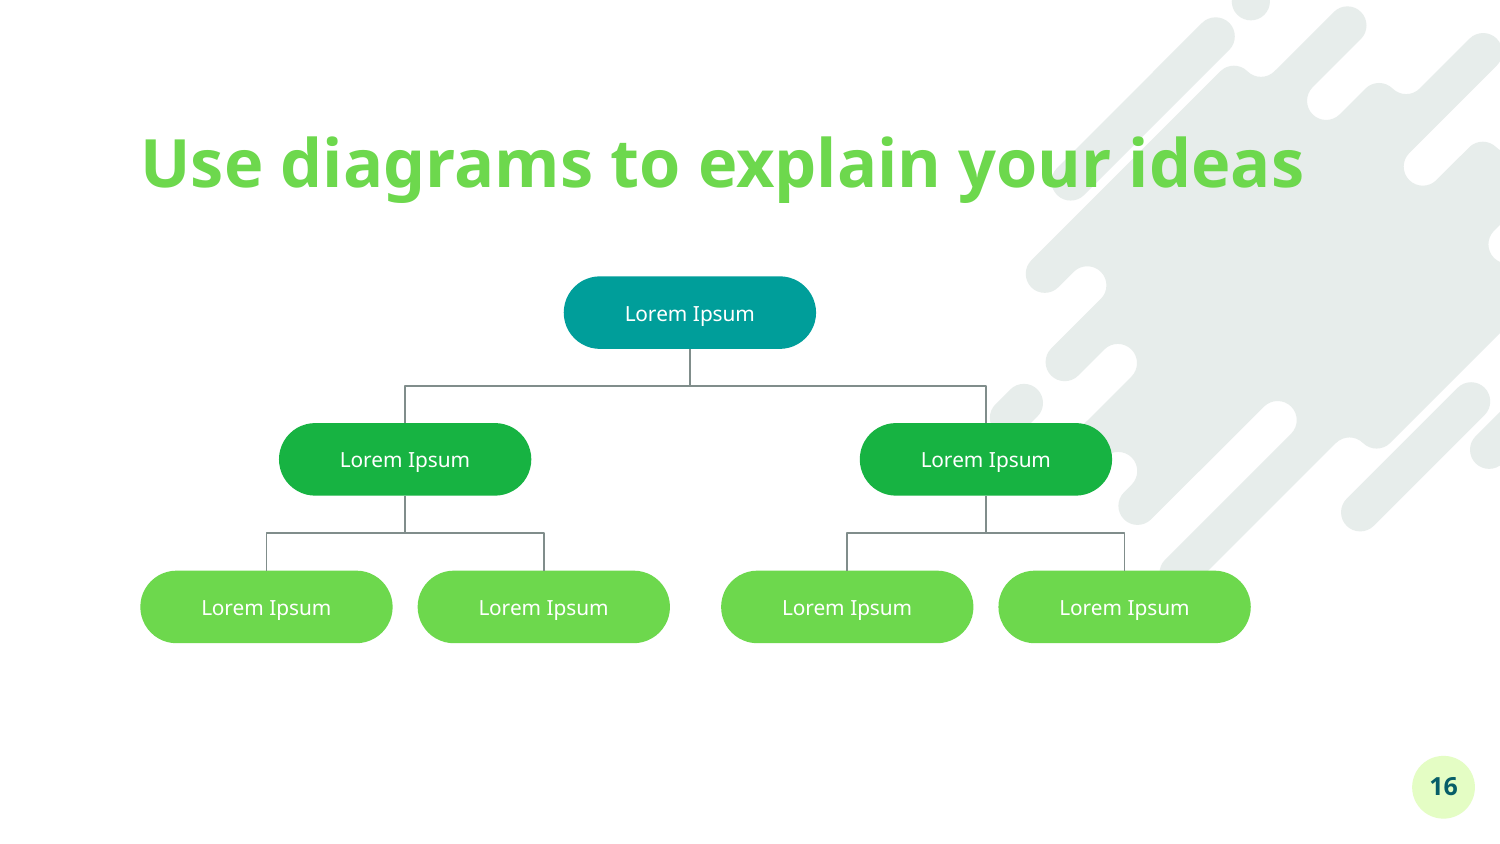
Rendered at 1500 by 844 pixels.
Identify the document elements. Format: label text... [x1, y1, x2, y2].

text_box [436, 463, 513, 603]
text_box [800, 237, 876, 535]
title Use diagrams to explain your ideas [140, 137, 1360, 203]
text_box Lorem Ipsum [417, 570, 670, 644]
slide_number 16 [1412, 755, 1475, 819]
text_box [510, 243, 585, 529]
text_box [297, 463, 374, 603]
text_box Lorem Ipsum [140, 570, 393, 644]
text_box Lorem Ipsum [998, 570, 1251, 644]
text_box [878, 463, 955, 603]
text_box Lorem Ipsum [721, 570, 974, 644]
text_box Lorem Ipsum [278, 423, 505, 496]
text_box Lorem Ipsum [880, 423, 1113, 496]
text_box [1017, 463, 1093, 603]
text_box Lorem Ipsum [589, 276, 795, 349]
